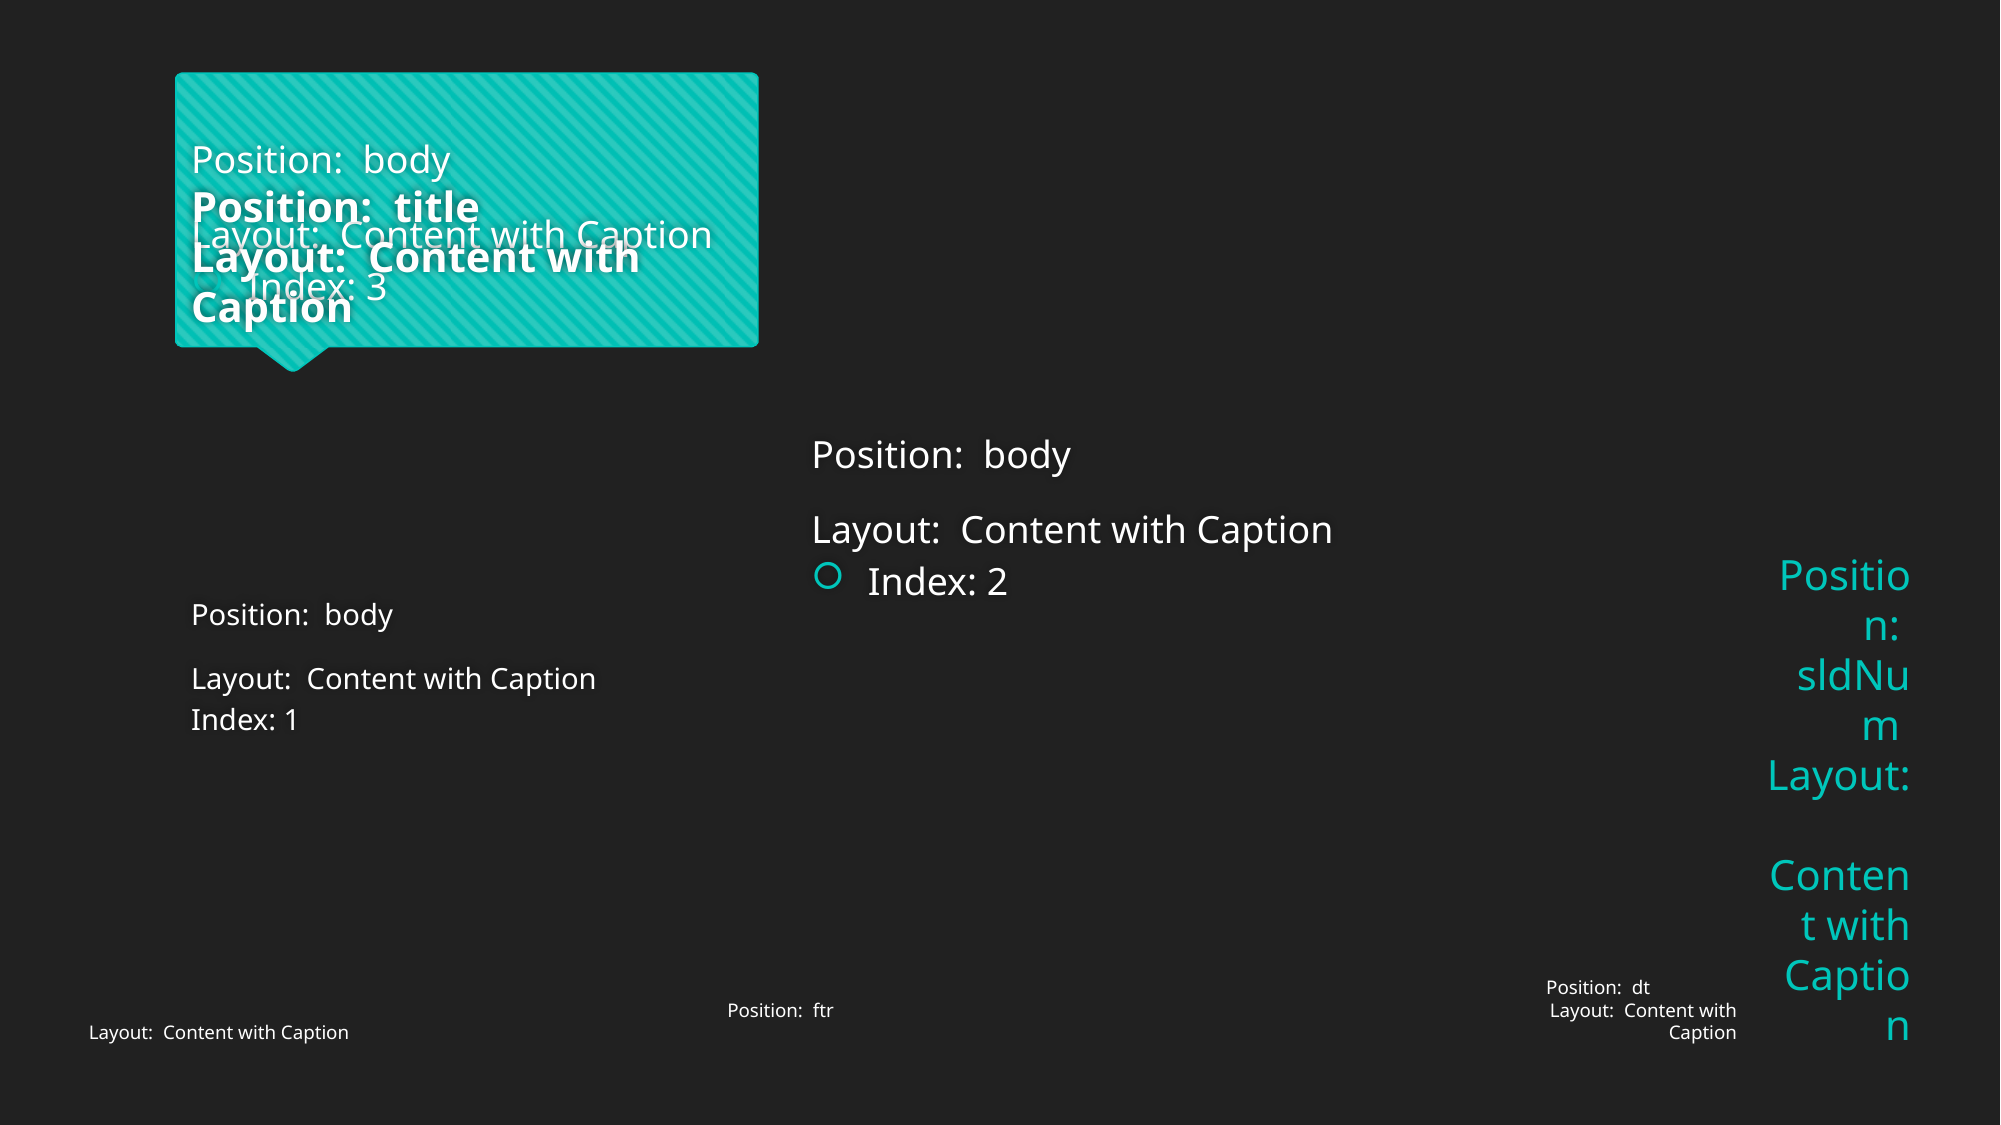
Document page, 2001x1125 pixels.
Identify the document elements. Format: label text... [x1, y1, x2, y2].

list Position: body Layout: Content with Caption Index: 2 [796, 73, 1823, 962]
title Position: title Layout: Content with Caption [176, 73, 758, 339]
footer Position: ftr Layout: Content with Caption [74, 991, 1493, 1051]
list Position: body Layout: Content with Caption Index: 3 [176, 344, 758, 371]
slide_number Position: dt Layout: Content with Caption [1531, 991, 1751, 1051]
list Position: body Layout: Content with Caption Index: 1 [176, 375, 758, 962]
slide_number Position: sldNum Layout: Content with Caption [1751, 970, 1926, 1051]
